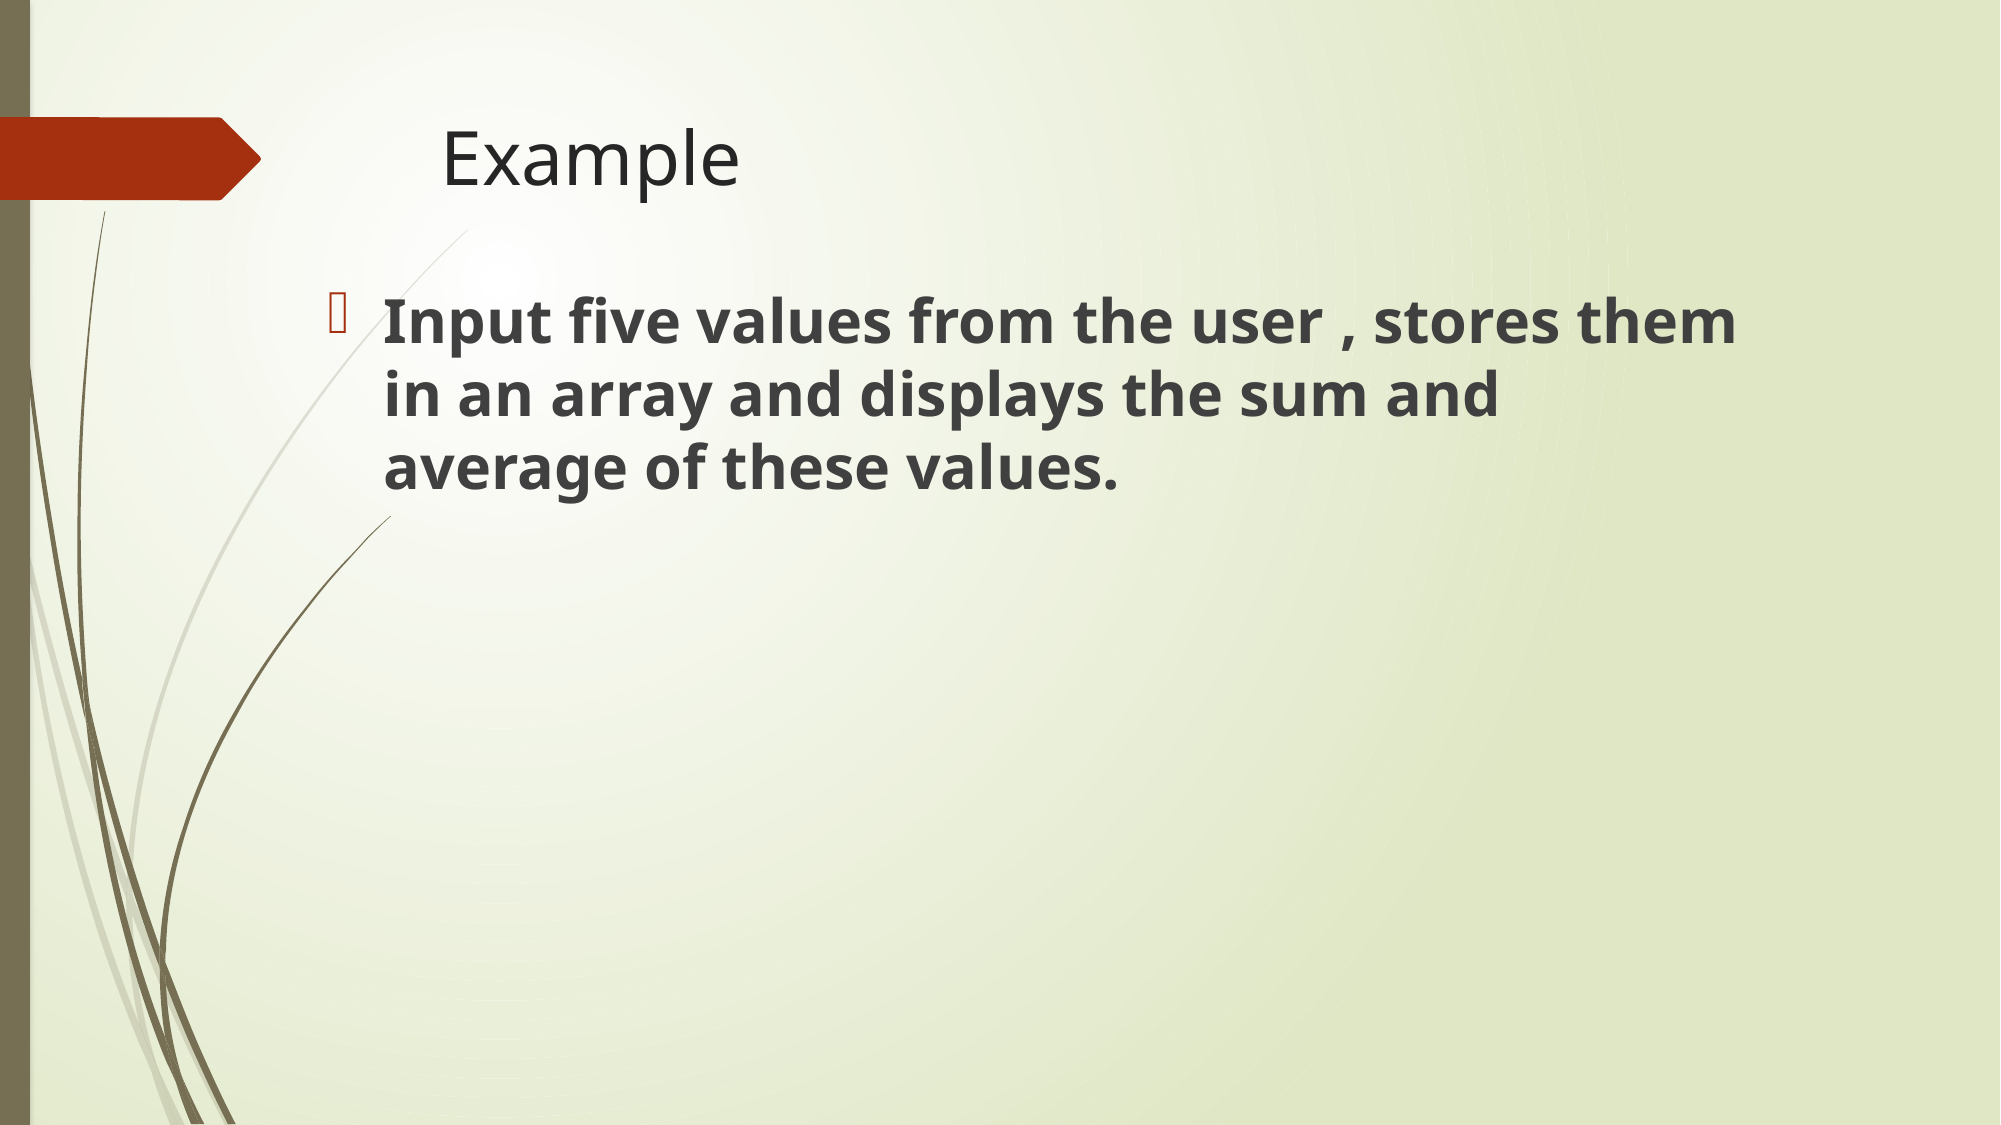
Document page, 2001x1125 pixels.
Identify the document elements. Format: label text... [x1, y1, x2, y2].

title Example [425, 102, 1888, 313]
list Input five values from the user , stores them in an array and displays the sum and average of these values. [312, 275, 1775, 895]
